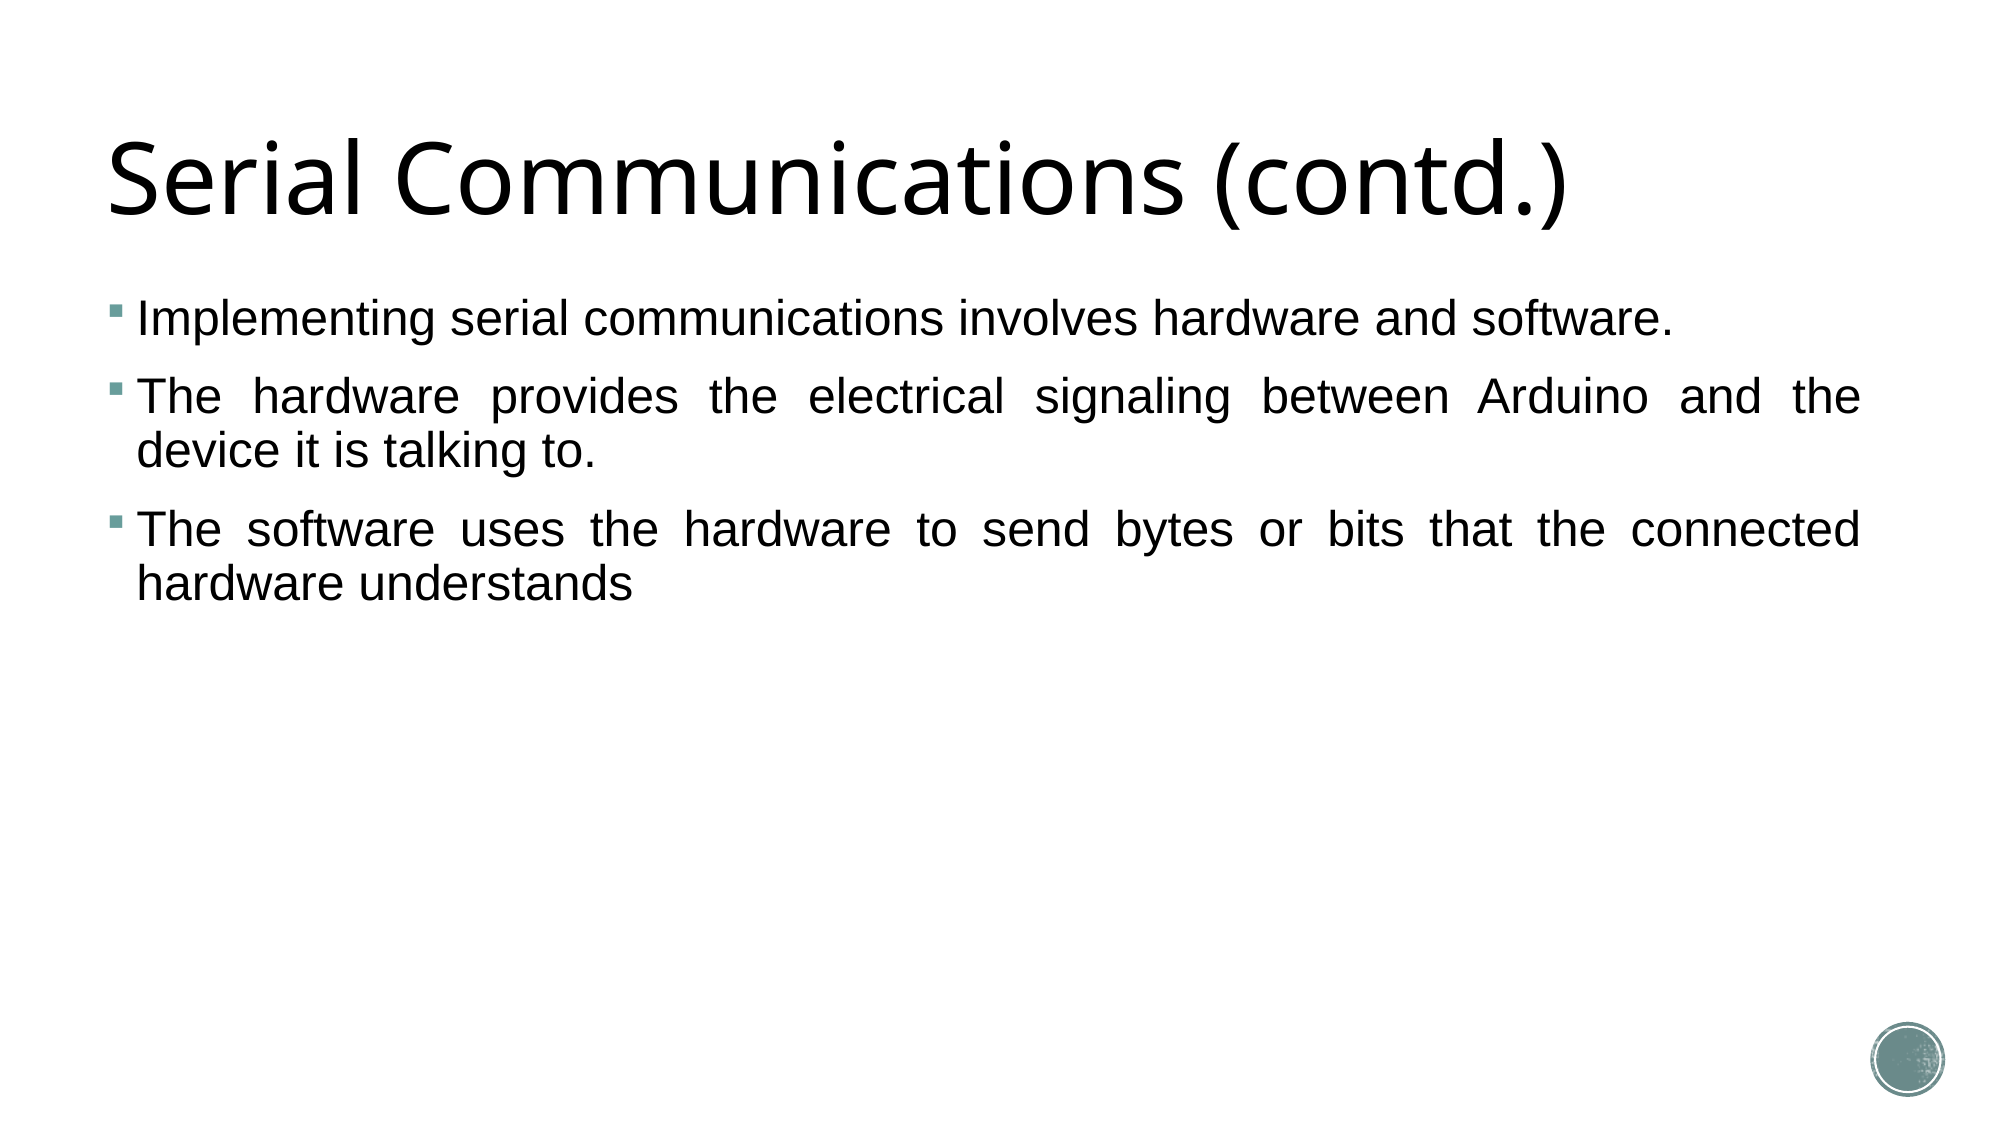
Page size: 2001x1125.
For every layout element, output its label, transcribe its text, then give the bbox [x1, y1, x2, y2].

list Implementing serial communications involves hardware and software. The hardware provides the electrical signaling between Arduino and the device it is talking to. The software uses the hardware to send bytes or bits that the connected hardware understands [91, 284, 1878, 973]
title Serial Communications (contd.) [91, 49, 1878, 284]
